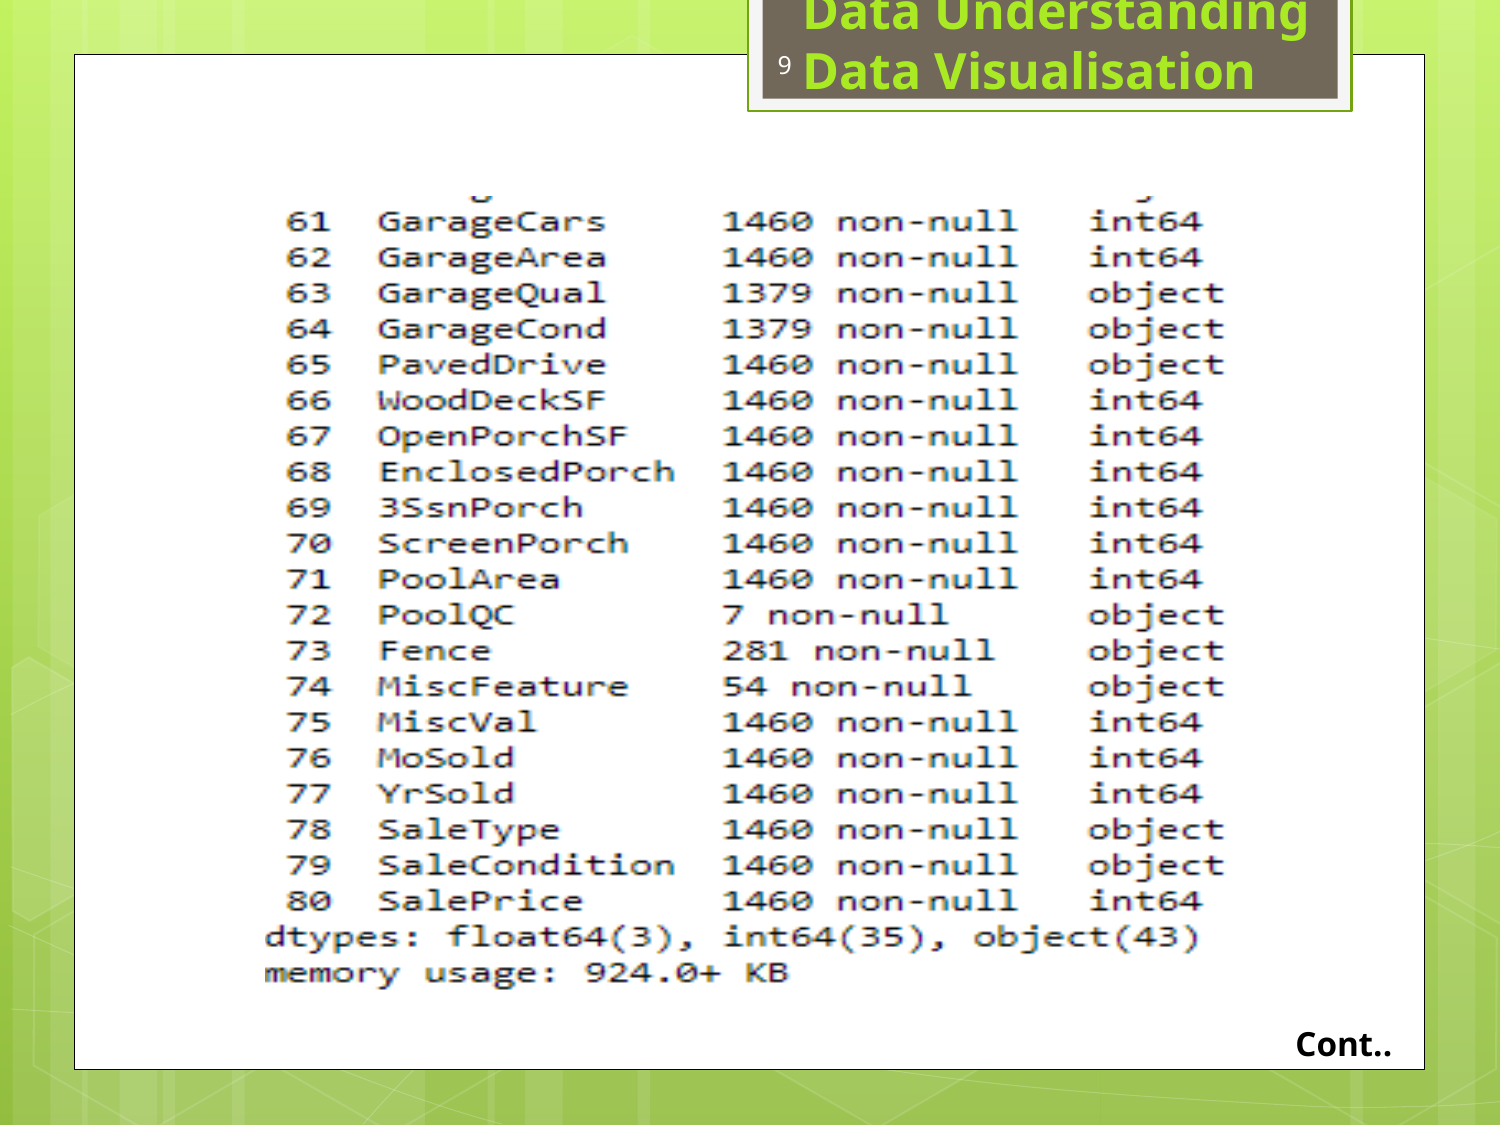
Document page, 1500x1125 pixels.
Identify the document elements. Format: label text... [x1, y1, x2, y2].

text_box Cont.. [1280, 1016, 1408, 1071]
picture [265, 196, 1353, 1009]
text_box Data Understanding Data Visualisation [788, 0, 1366, 167]
slide_number 9 [762, 36, 982, 97]
